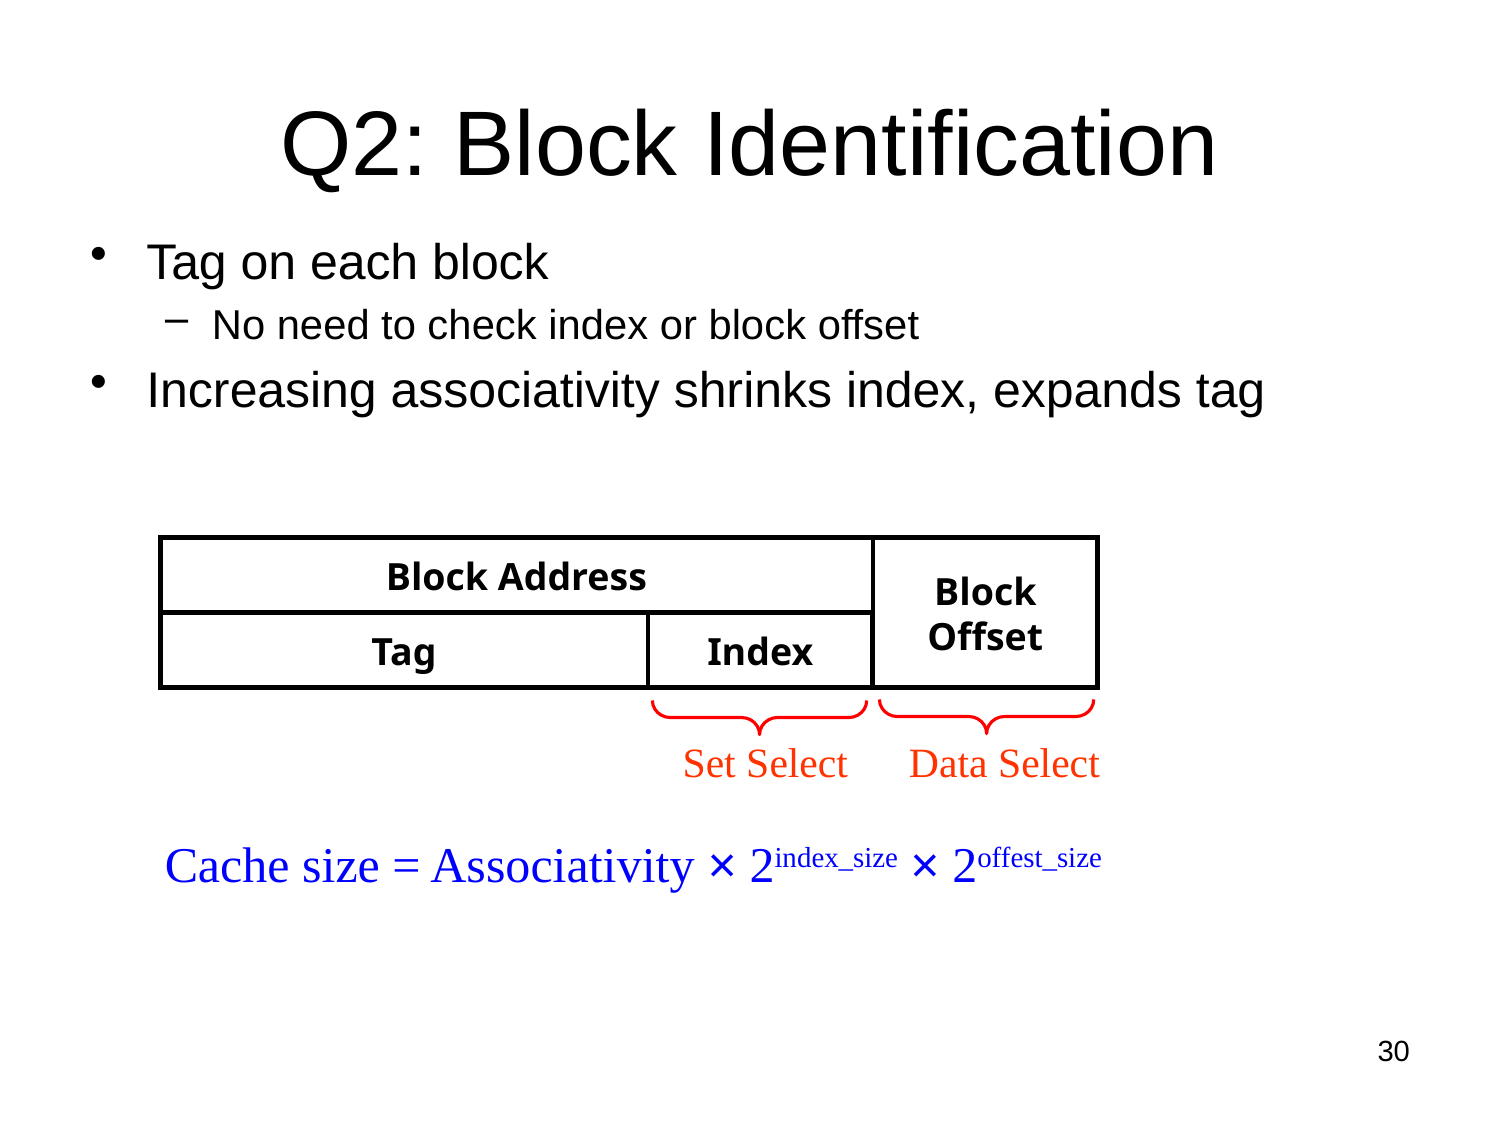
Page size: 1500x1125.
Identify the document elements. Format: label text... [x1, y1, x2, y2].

text_box [879, 699, 1094, 728]
text_box Cache size = Associativity × 2index_size × 2offest_size [150, 825, 1196, 900]
text_box Data Select [893, 728, 1115, 793]
text_box Set Select [667, 728, 863, 793]
title Q2: Block Identification [75, 45, 1425, 221]
text_box [652, 700, 867, 735]
list Tag on each block No need to check index or block offset Increasing associativity shrinks index, expands tag [75, 221, 1425, 965]
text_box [160, 537, 1099, 688]
slide_number 30 [1074, 1024, 1426, 1103]
